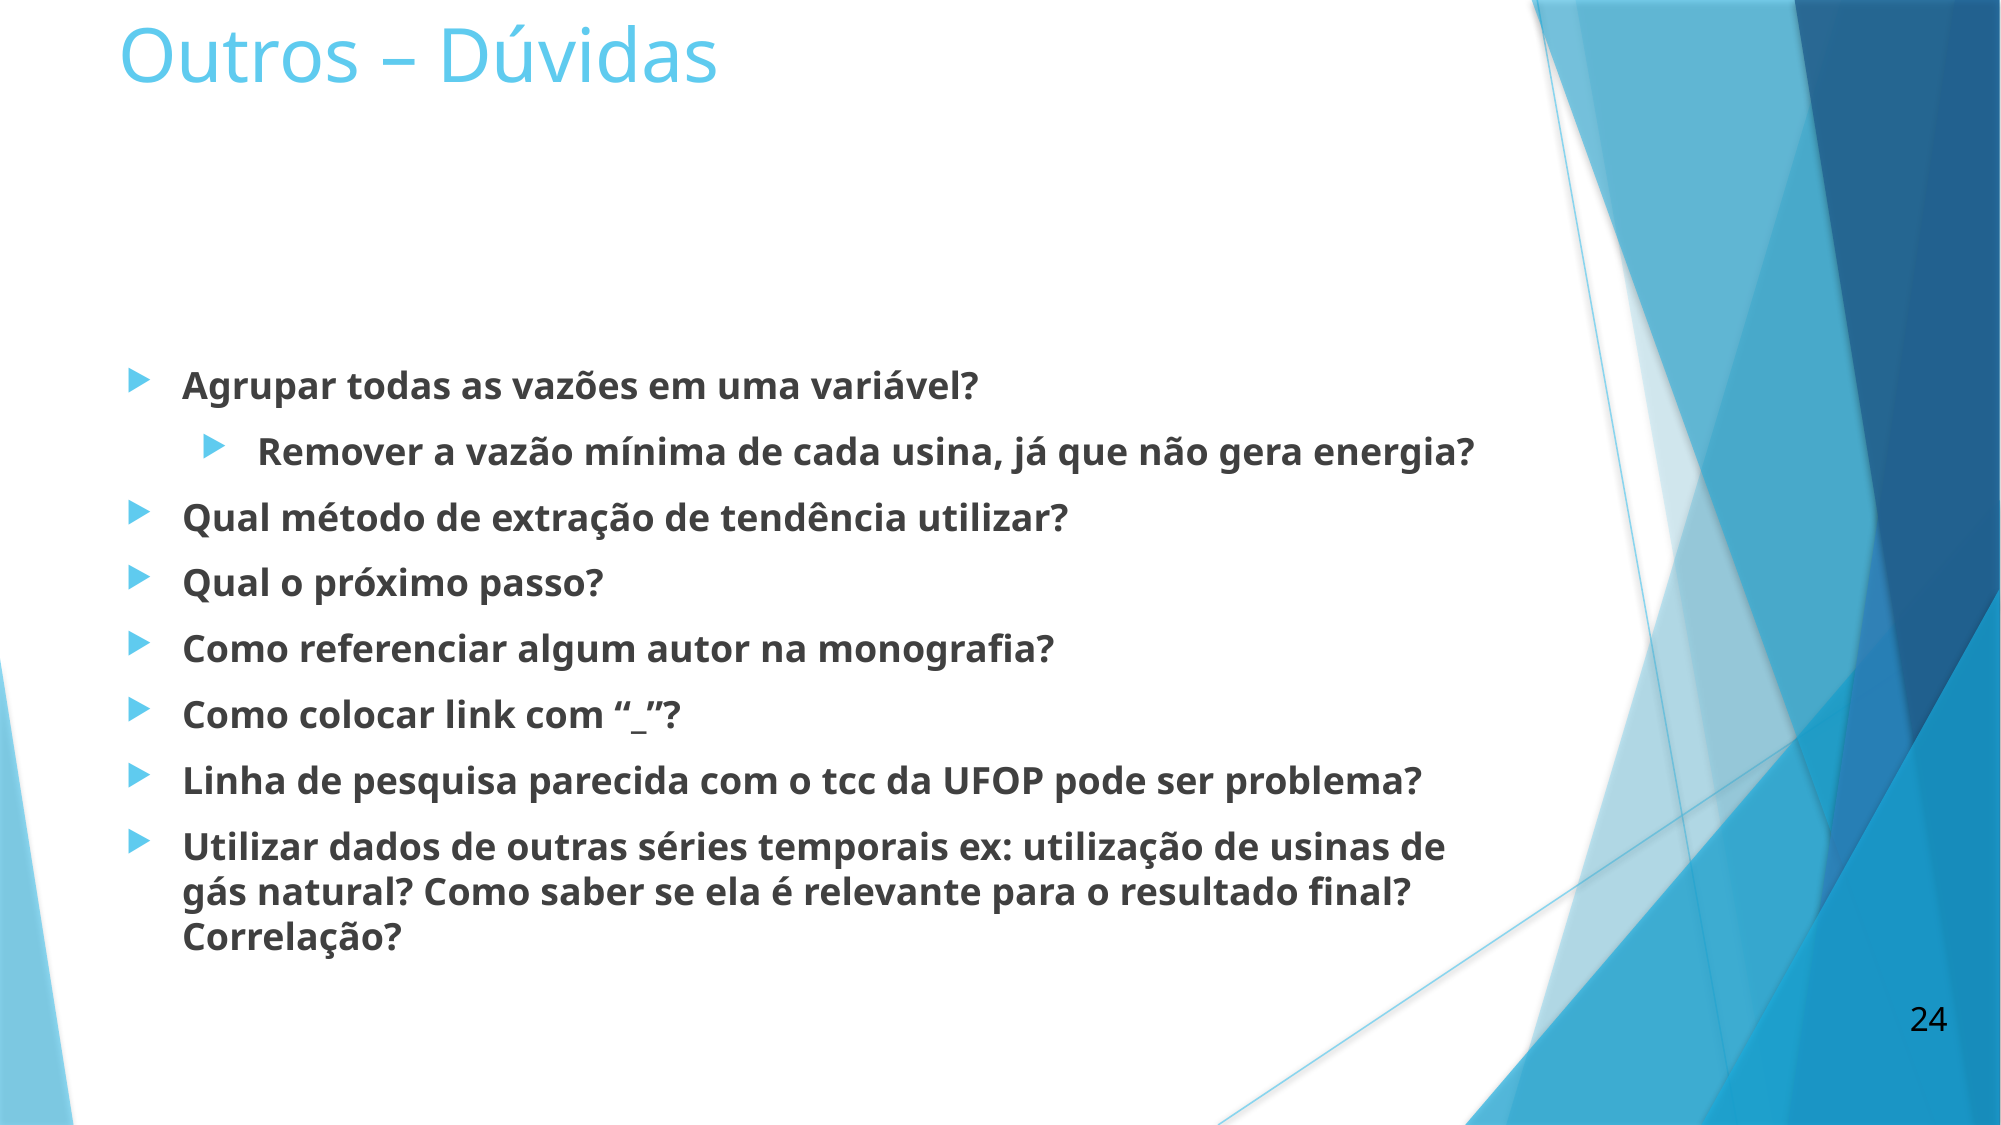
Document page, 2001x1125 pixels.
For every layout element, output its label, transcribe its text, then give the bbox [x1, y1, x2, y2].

text_box Outros – Dúvidas [103, 0, 1514, 217]
text_box Agrupar todas as vazões em uma variável? Remover a vazão mínima de cada usina, já que não gera energia? Qual método de extração de tendência utilizar? Qual o próximo passo? Como referenciar algum autor na monografia? Como colocar link com “_”? Linha de pesquisa parecida com o tcc da UFOP pode ser problema? Utilizar dados de outras séries temporais ex: utilização de usinas de gás natural? Como saber se ela é relevante para o resultado final? Correlação? [111, 354, 1522, 991]
